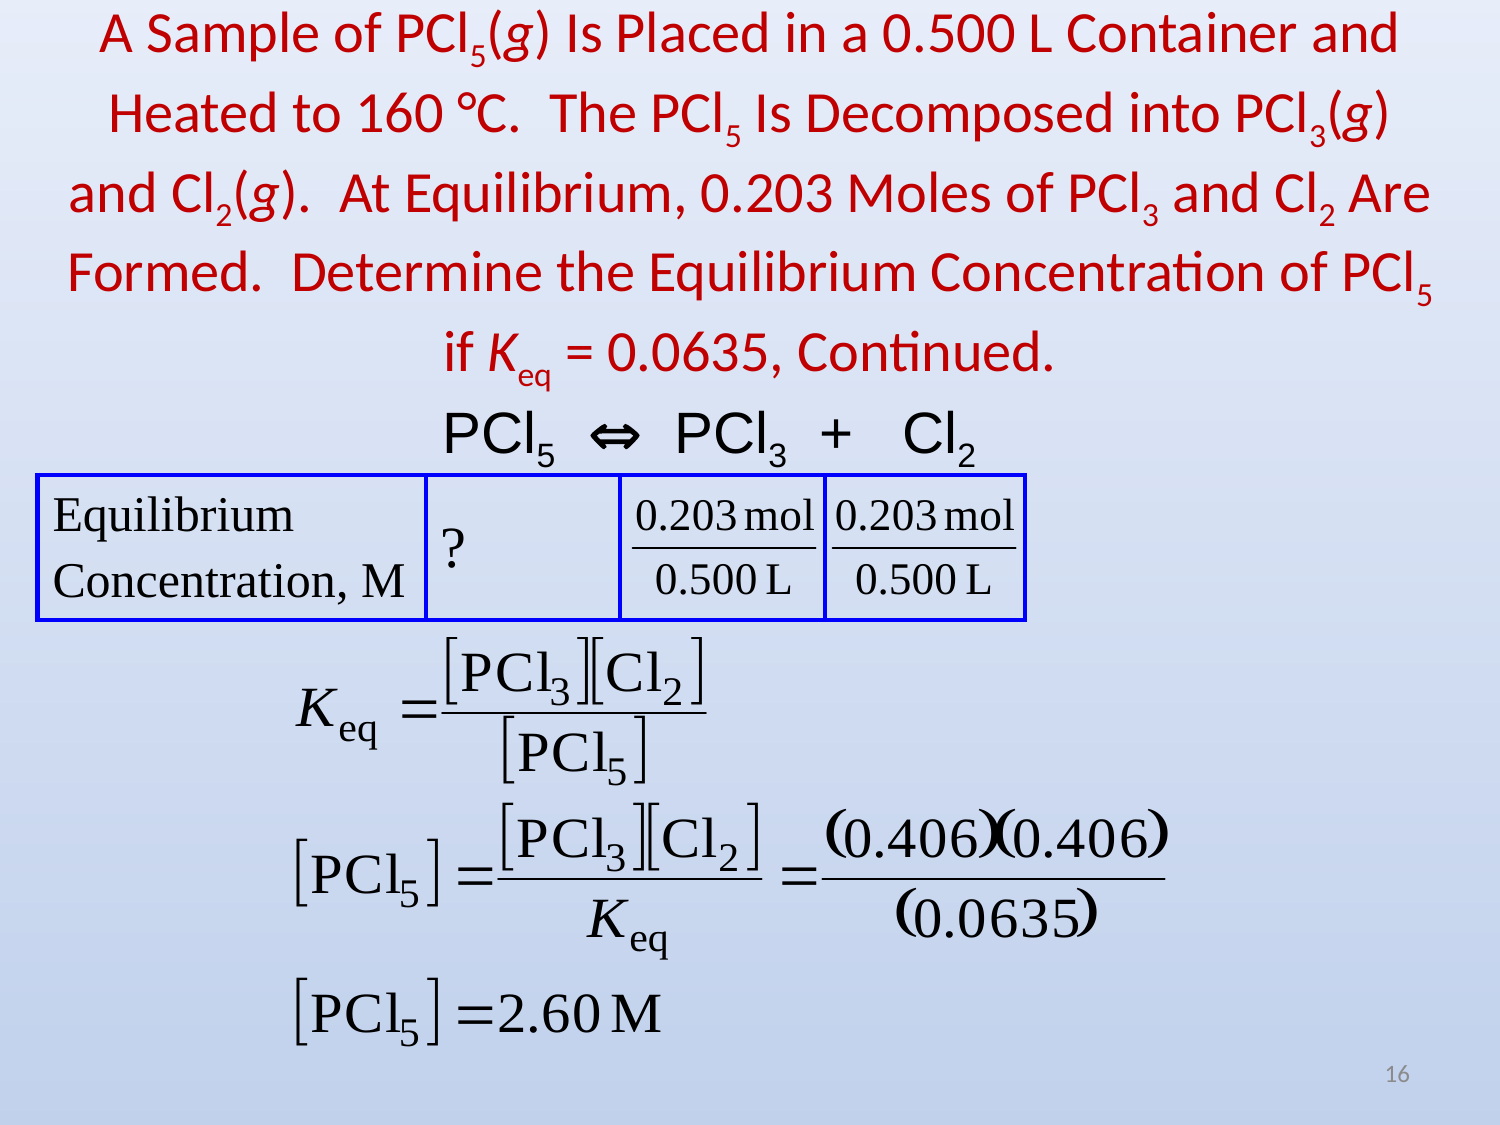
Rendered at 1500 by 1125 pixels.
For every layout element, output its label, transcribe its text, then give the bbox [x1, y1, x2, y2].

table_header [827, 613, 1023, 618]
text_box PCl5 Û PCl3 + Cl2 [428, 387, 991, 473]
title A Sample of PCl5(g) Is Placed in a 0.500 L Container and Heated to 160 °C. The PCl5 Is Decomposed into PCl3(g) and Cl2(g). At Equilibrium, 0.203 Moles of PCl3 and Cl2 Are Formed. Determine the Equilibrium Concentration of PCl5 if Keq = 0.0635, Continued. [49, 99, 1451, 288]
table_header [827, 477, 1023, 486]
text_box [287, 637, 1176, 1056]
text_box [824, 487, 1026, 605]
slide_number 16 [1074, 1042, 1425, 1103]
table_header Equilibrium Concentration, M [40, 477, 424, 618]
table_header [622, 477, 823, 487]
table_header ? [428, 477, 618, 618]
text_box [624, 487, 822, 605]
table_header [622, 611, 823, 618]
